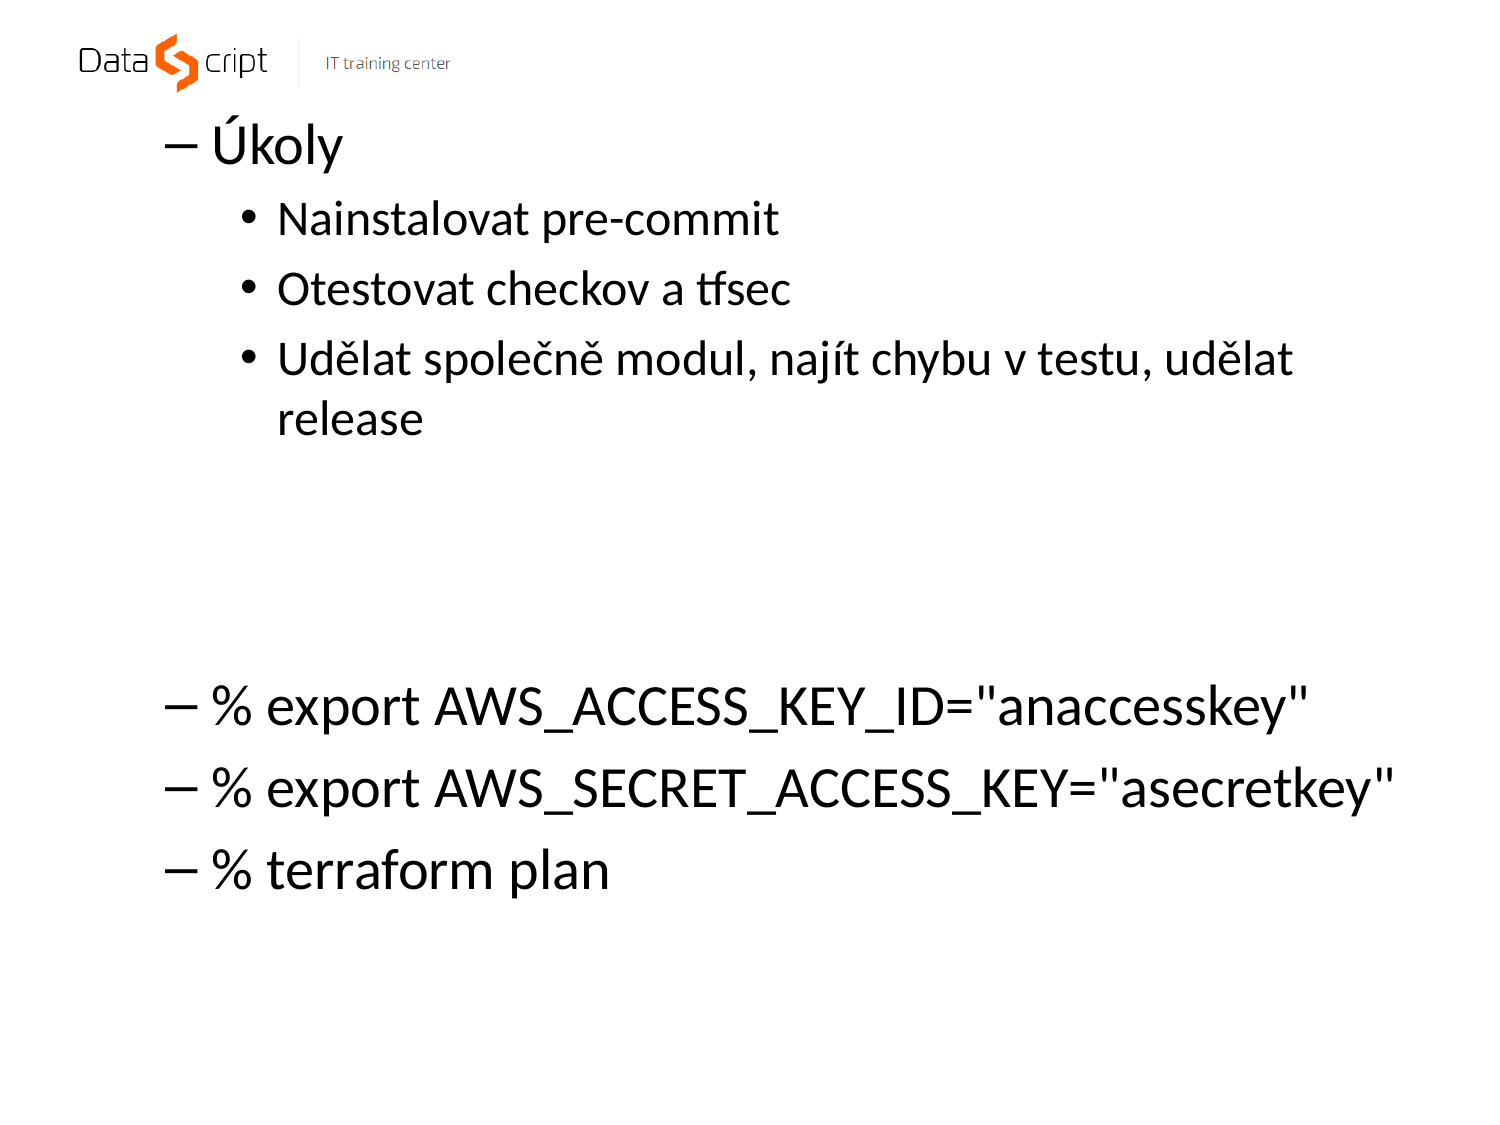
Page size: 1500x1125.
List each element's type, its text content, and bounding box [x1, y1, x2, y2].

list Úkoly Nainstalovat pre-commit Otestovat checkov a tfsec Udělat společně modul, najít chybu v testu, udělat release % export AWS_ACCESS_KEY_ID="anaccesskey" % export AWS_SECRET_ACCESS_KEY="asecretkey" % terraform plan [75, 98, 1425, 1059]
picture [74, 26, 455, 99]
